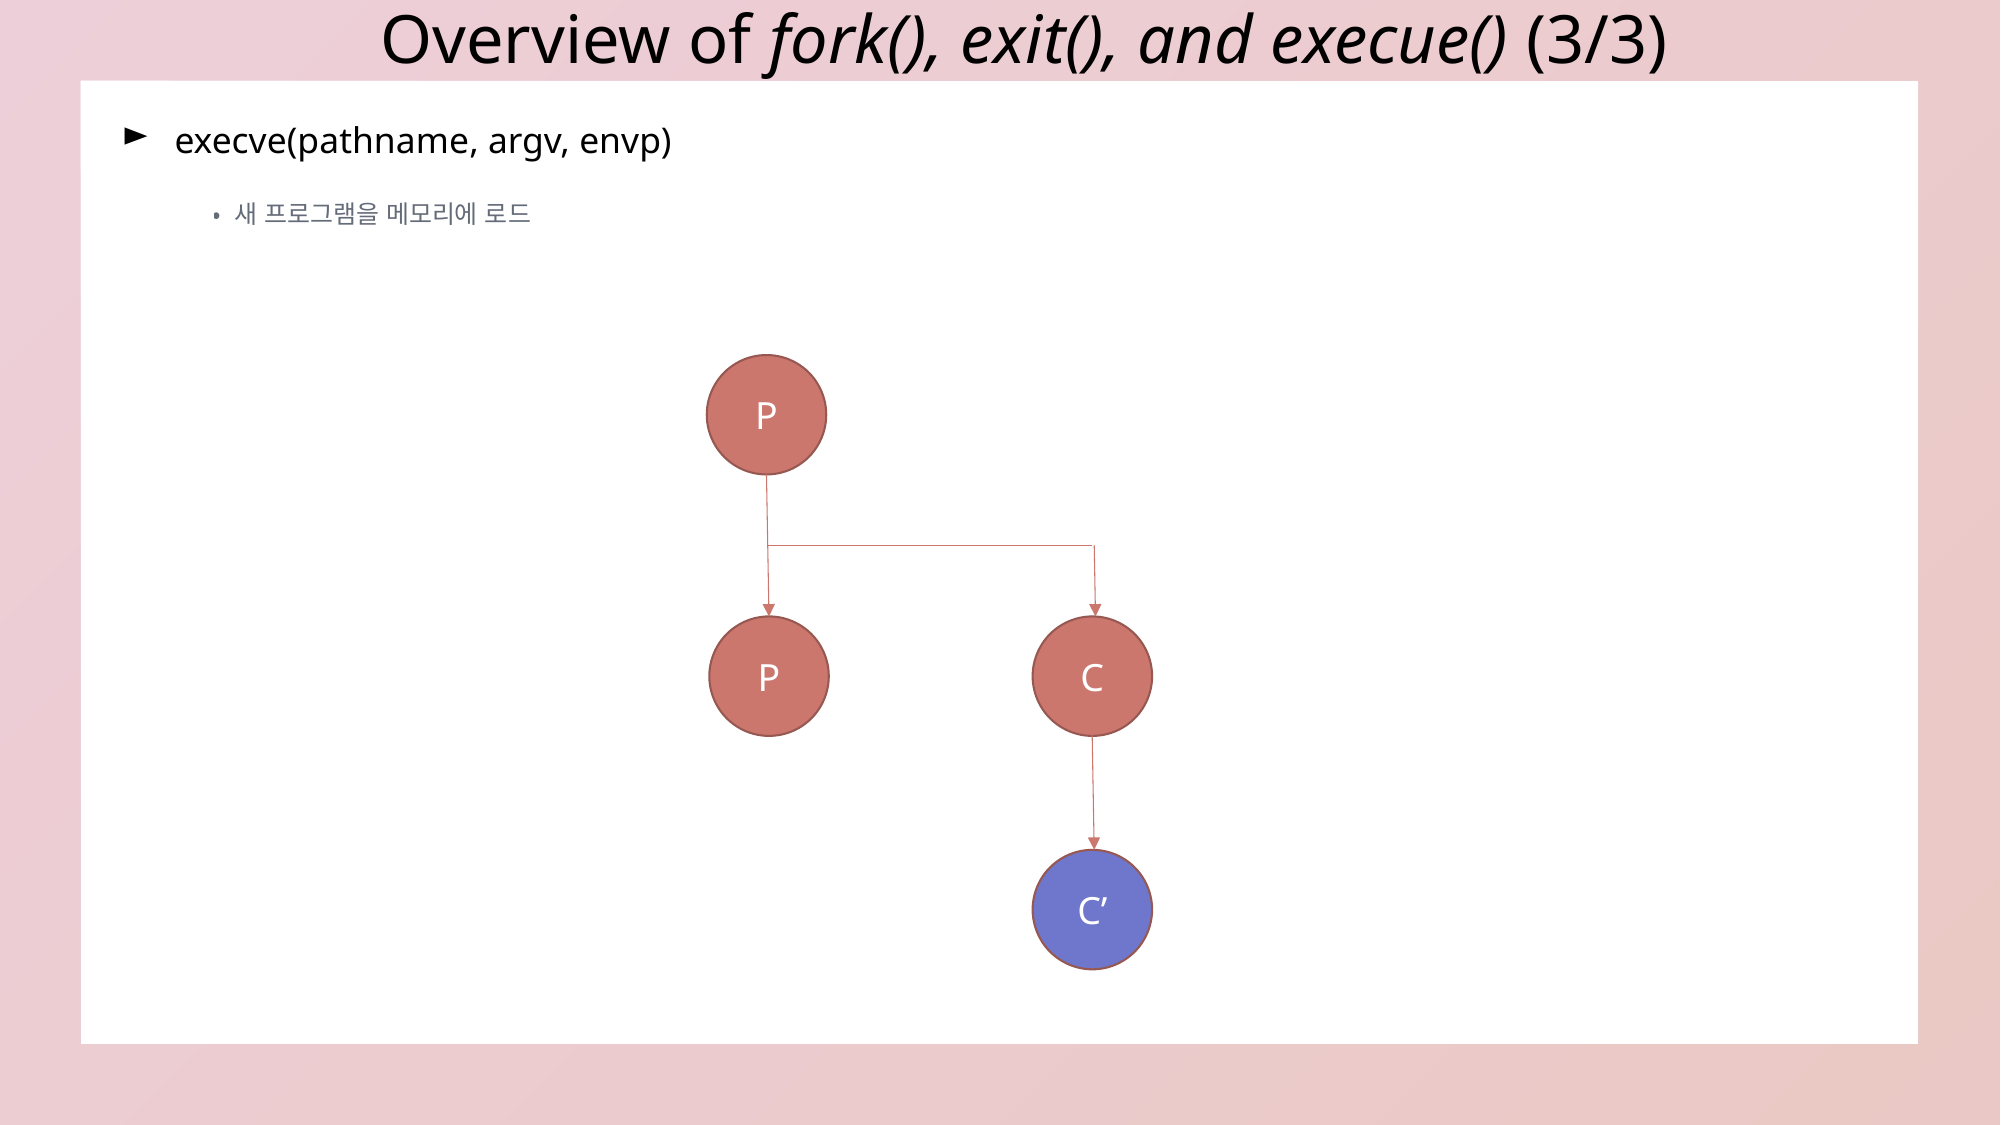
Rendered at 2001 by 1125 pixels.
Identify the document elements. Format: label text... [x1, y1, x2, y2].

text_box P [705, 354, 828, 476]
text_box C’ [1031, 848, 1154, 971]
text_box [766, 474, 770, 617]
text_box P [708, 615, 830, 737]
text_box Overview of fork(), exit(), and execue() (3/3) [321, 0, 1744, 84]
list • 새 프로그램을 메모리에 로드 [160, 188, 1153, 253]
title execve(pathname, argv, envp) [106, 114, 770, 169]
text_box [1091, 707, 1095, 850]
text_box C [1031, 615, 1154, 737]
